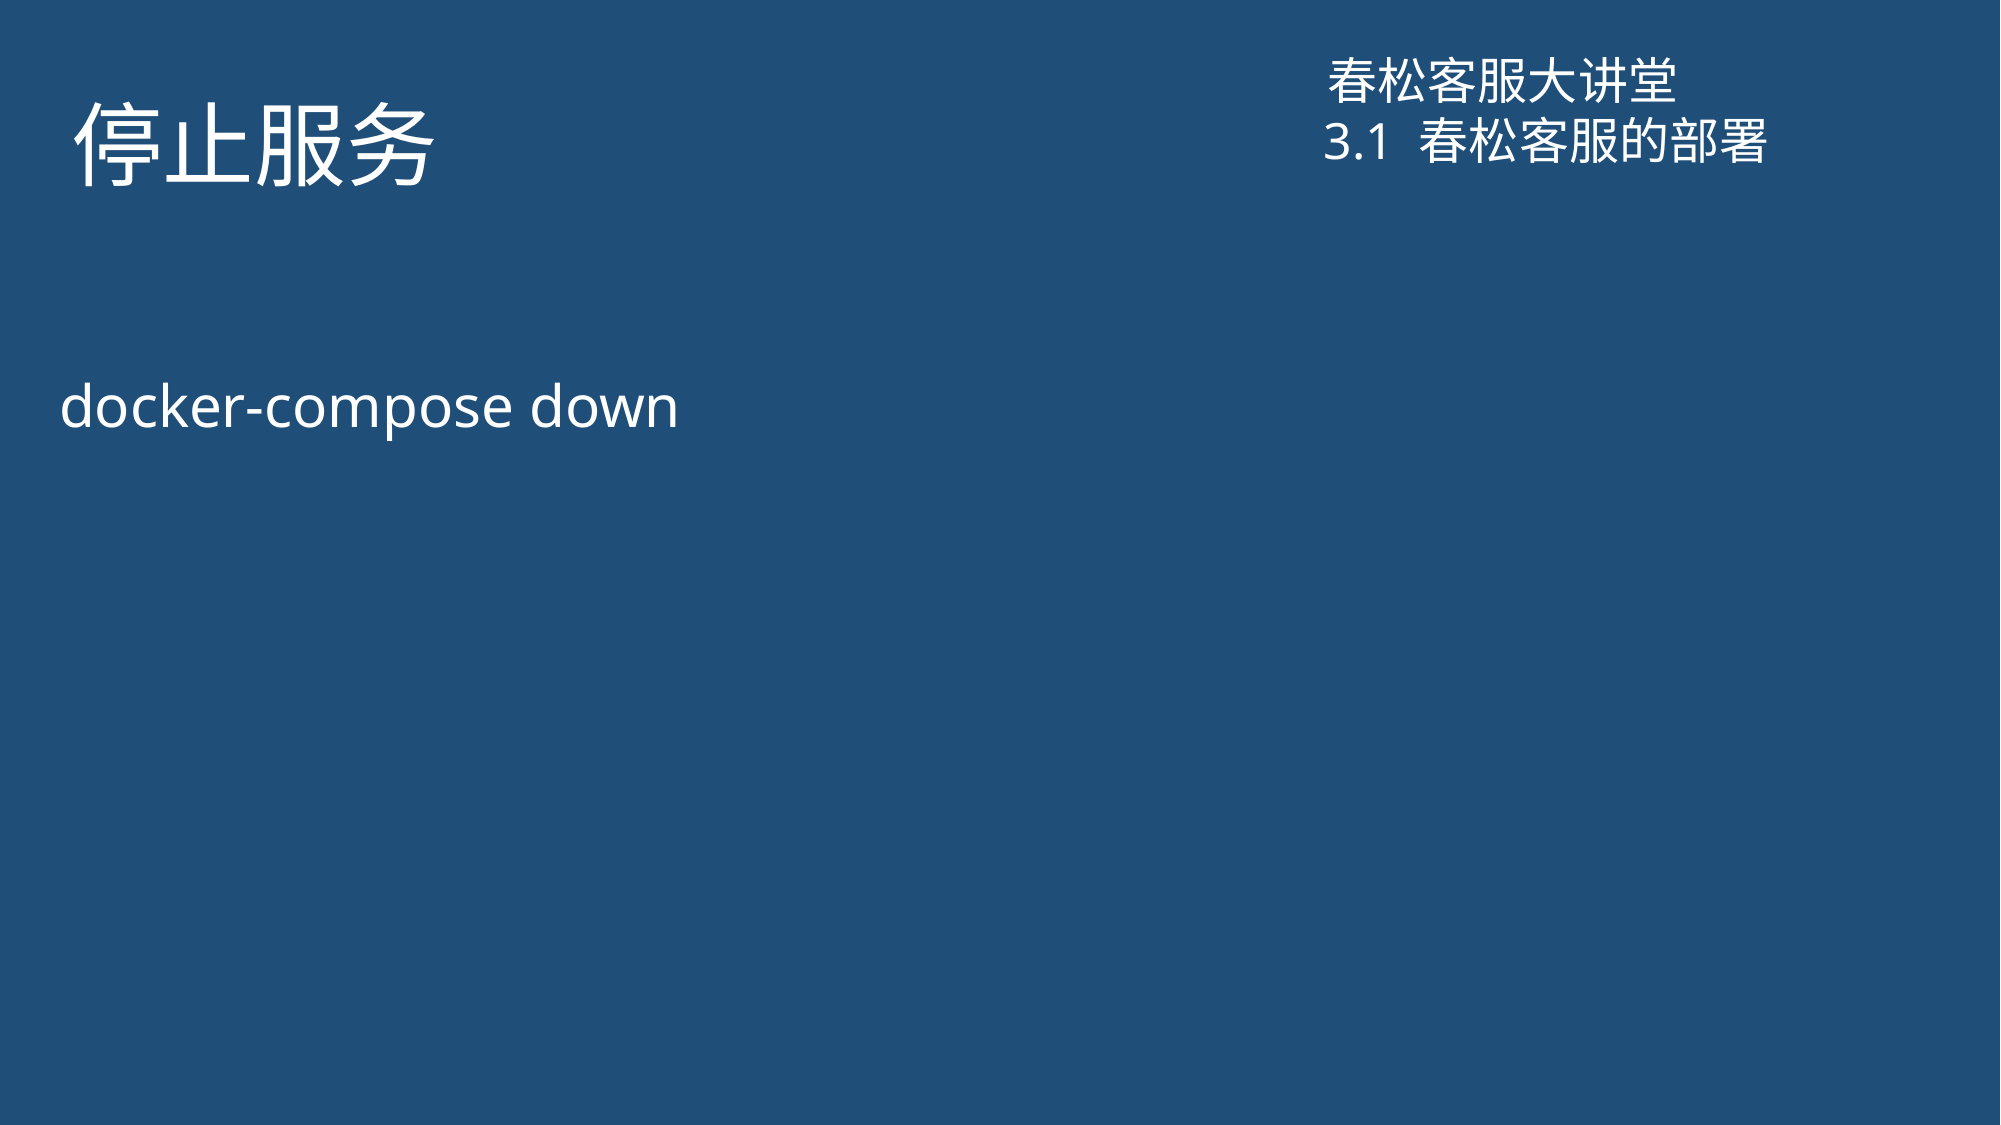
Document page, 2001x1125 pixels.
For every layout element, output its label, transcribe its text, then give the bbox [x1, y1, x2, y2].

text_box docker-compose down [44, 326, 696, 447]
text_box 停止服务 [56, 41, 1136, 259]
text_box 3.1 春松客服的部署 [1308, 102, 1784, 178]
text_box 春松客服大讲堂 [1313, 41, 1693, 117]
